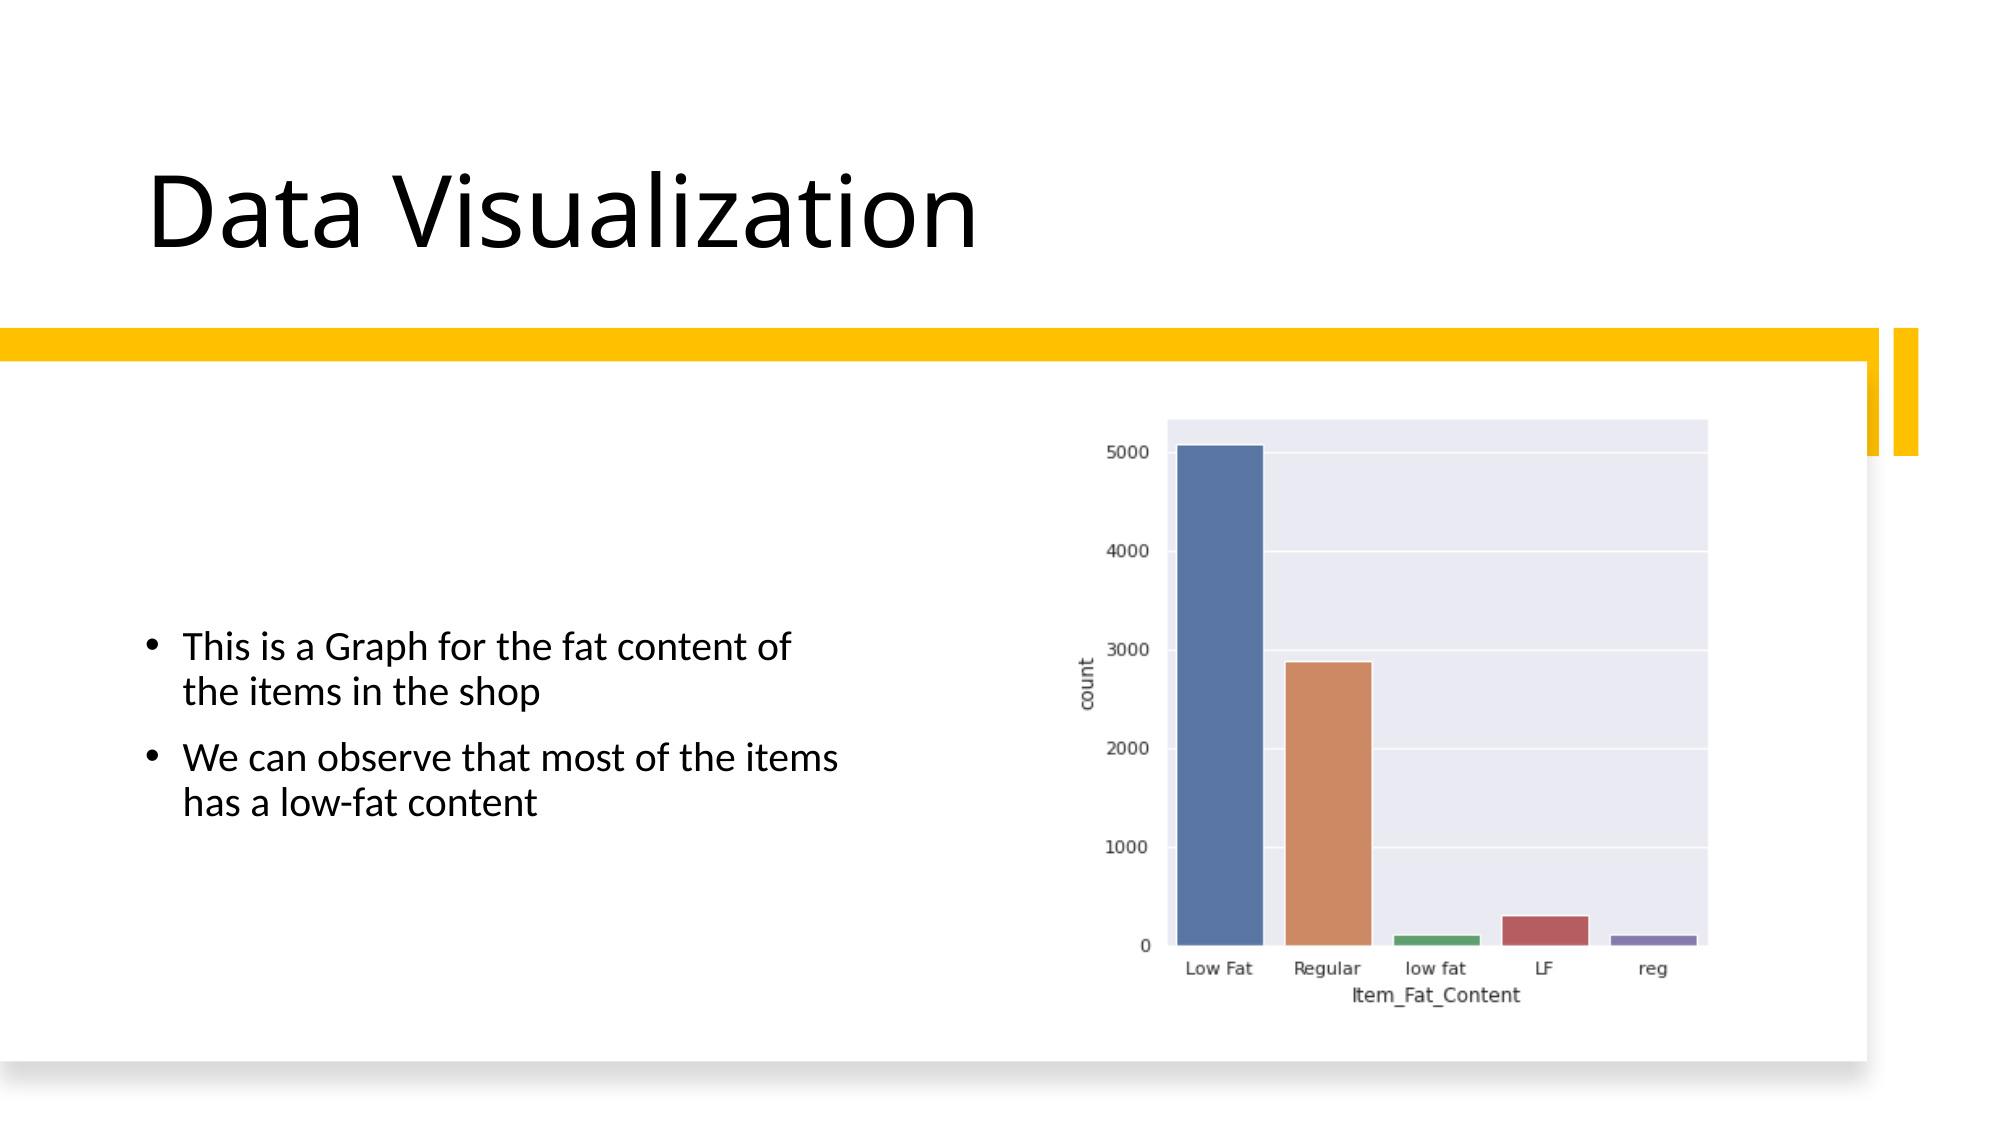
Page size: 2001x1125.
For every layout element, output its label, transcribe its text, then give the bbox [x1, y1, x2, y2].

text_box [1893, 327, 1919, 457]
text_box [0, 0, 2000, 1125]
text_box [0, 327, 1880, 404]
list This is a Graph for the fat content of the items in the shop We can observe that most of the items has a low-fat content [130, 426, 874, 1024]
picture [1066, 407, 1718, 1017]
title Data Visualization [130, 63, 1782, 277]
text_box [0, 360, 1868, 1062]
